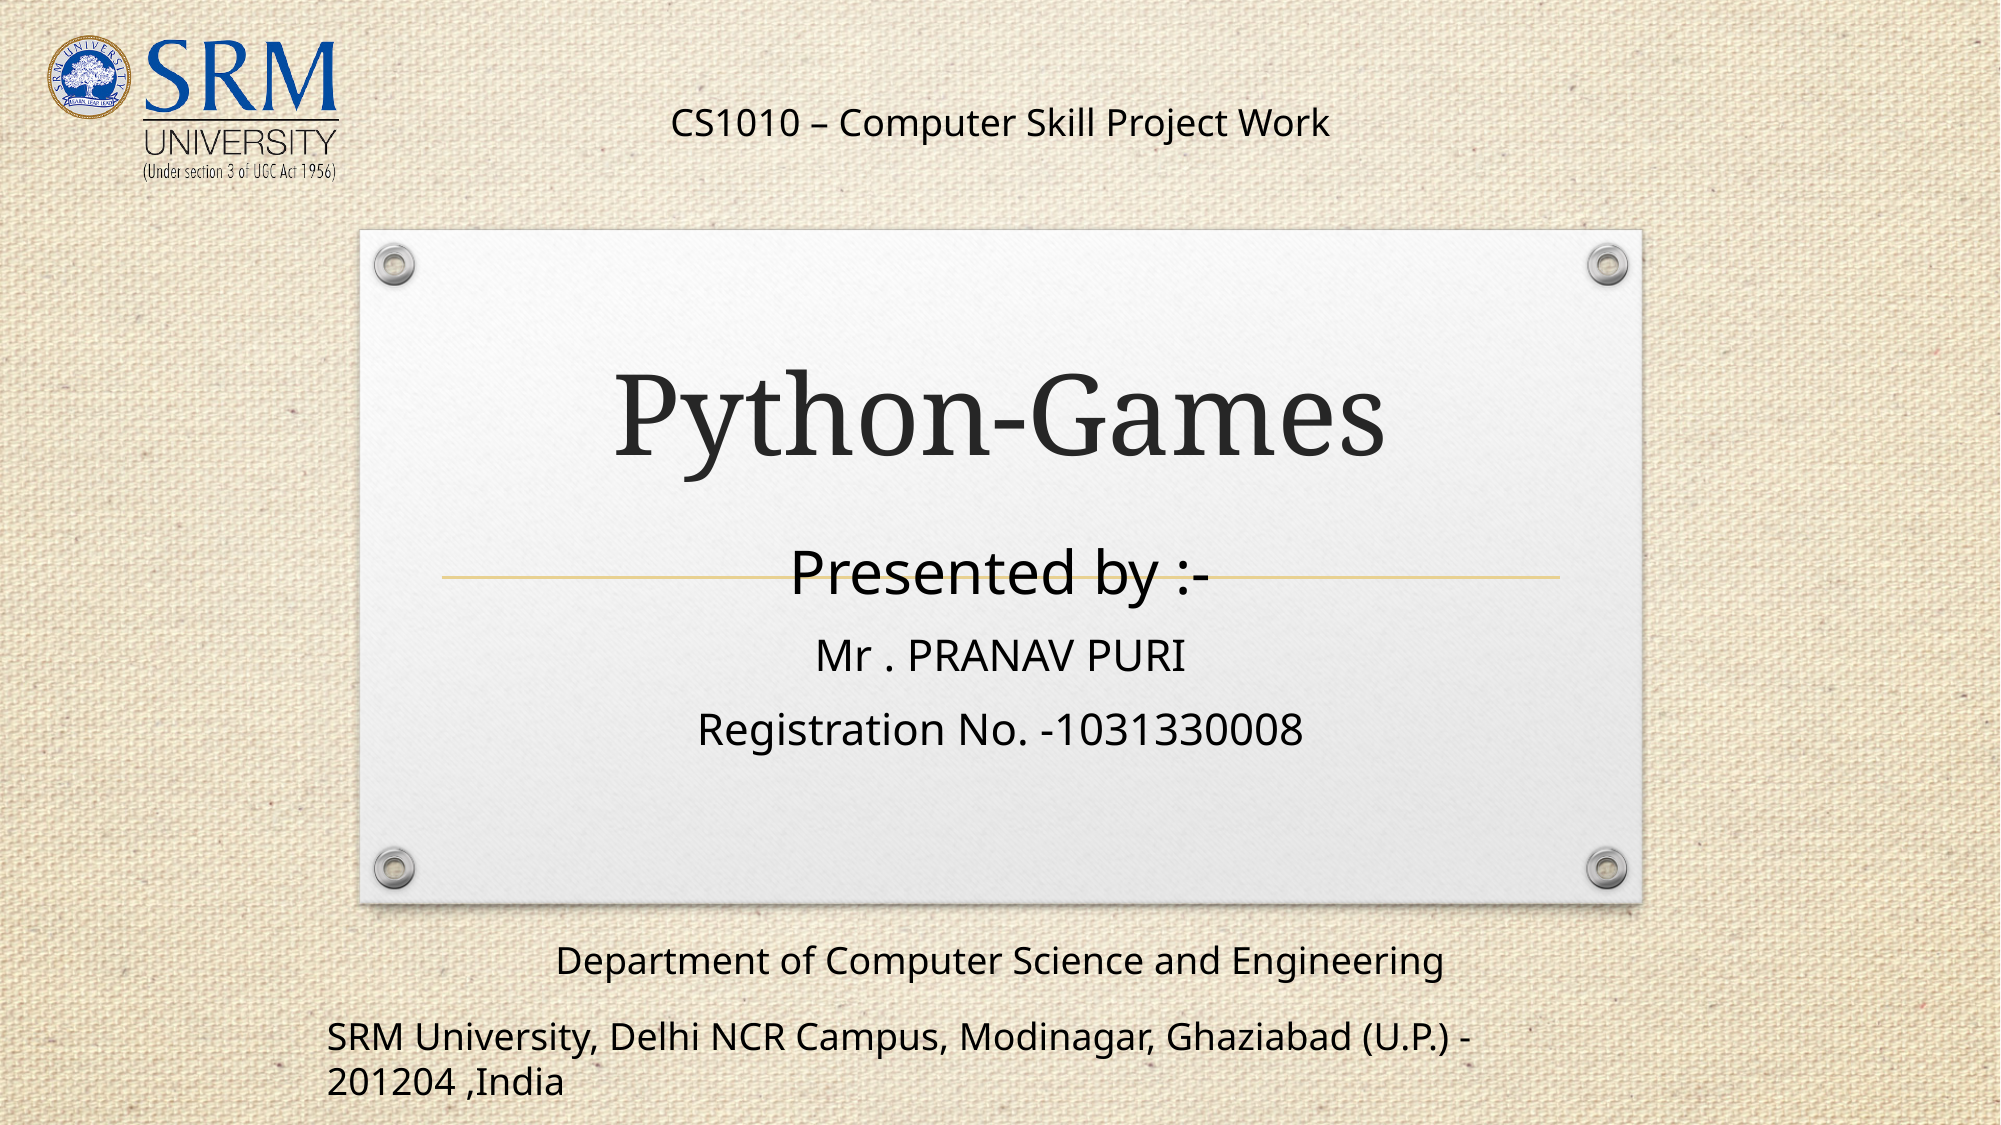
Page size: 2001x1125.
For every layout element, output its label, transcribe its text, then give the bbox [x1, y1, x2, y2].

text_box CS1010 – Computer Skill Project Work [655, 91, 1346, 152]
subtitle Presented by :- Mr . PRANAV PURI Registration No. -1031330008 [441, 526, 1560, 854]
text_box SRM University, Delhi NCR Campus, Modinagar, Ghaziabad (U.P.) -201204 ,India [312, 1005, 1690, 1111]
text_box Department of Computer Science and Engineering [540, 929, 1461, 990]
picture [0, 0, 2001, 1125]
title Python-Games [441, 294, 1560, 485]
